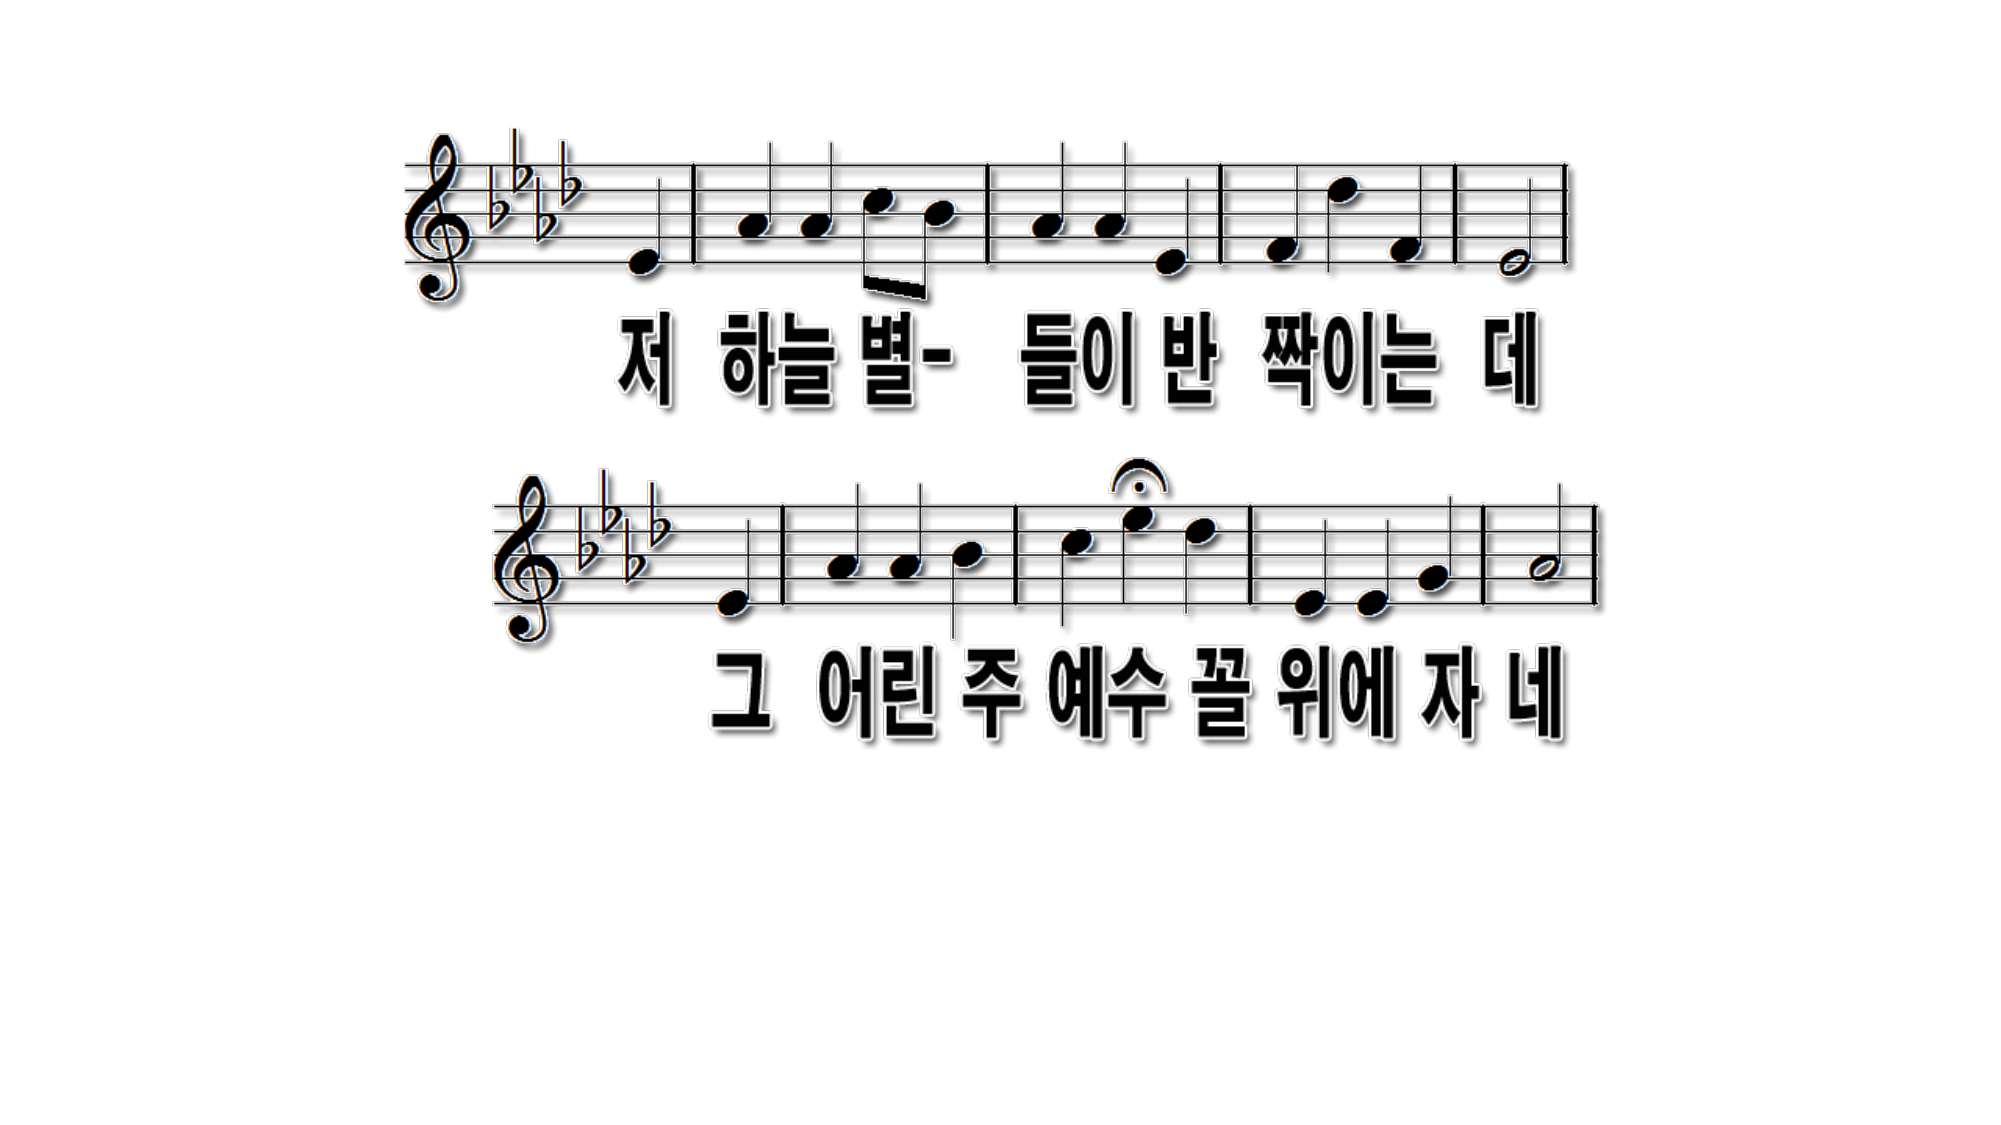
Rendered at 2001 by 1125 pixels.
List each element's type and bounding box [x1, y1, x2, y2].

picture [249, 0, 1750, 938]
